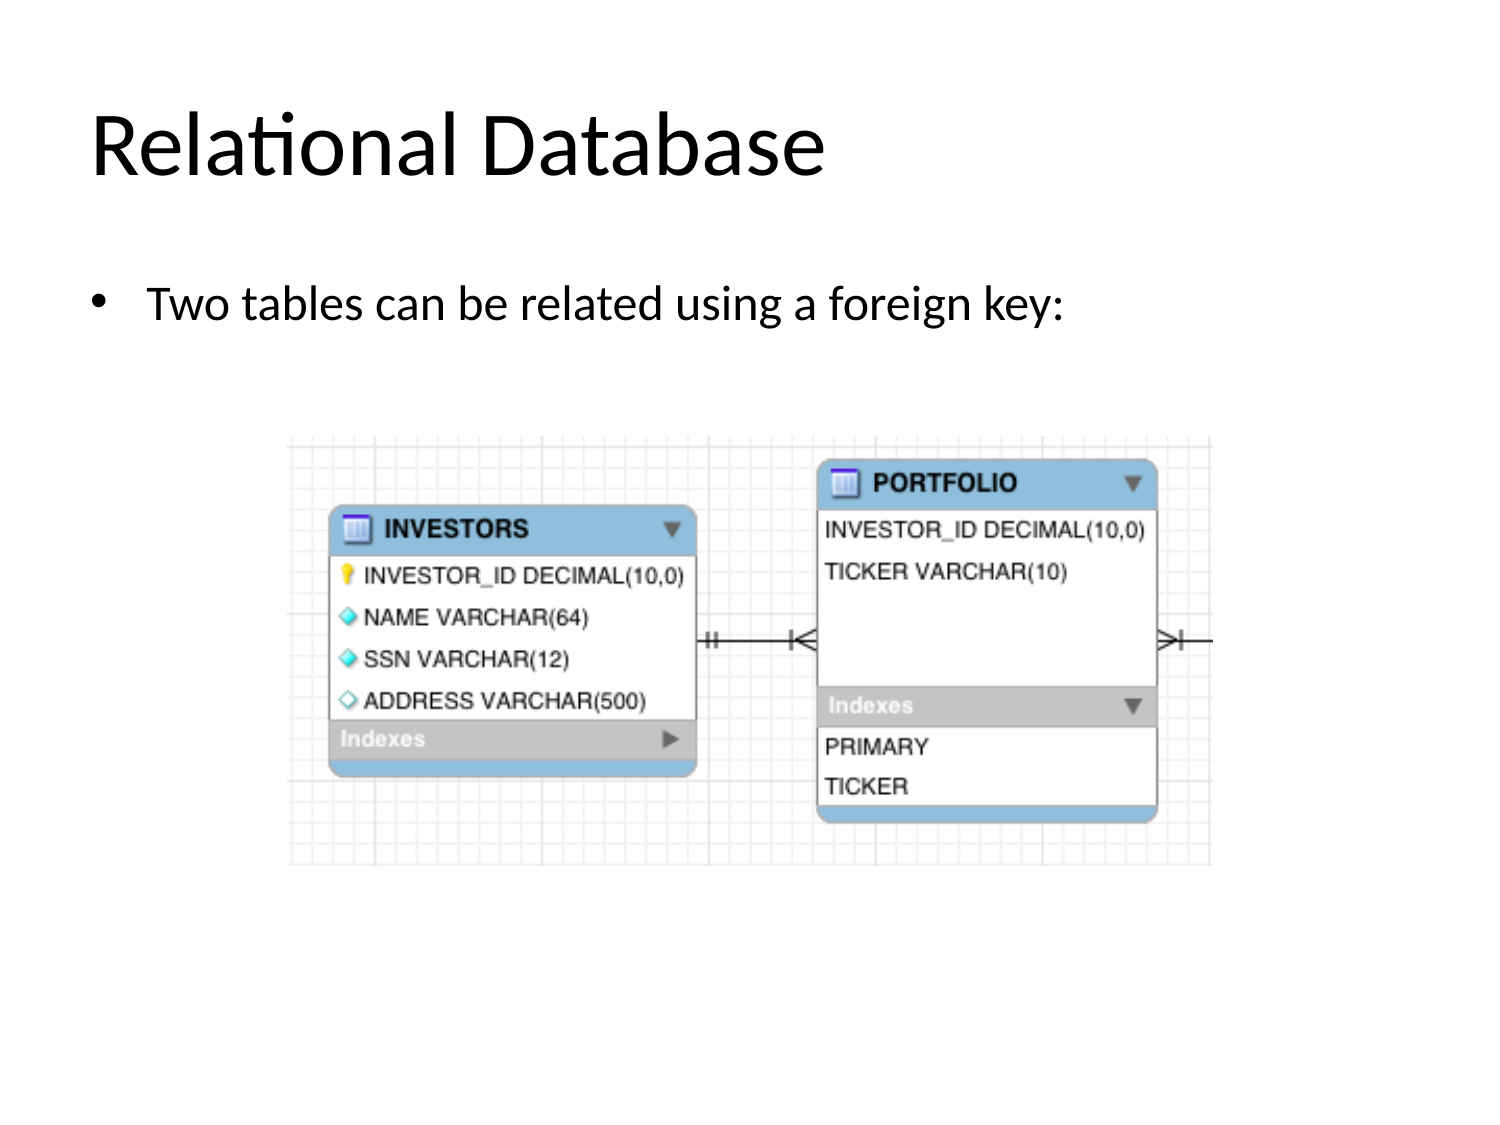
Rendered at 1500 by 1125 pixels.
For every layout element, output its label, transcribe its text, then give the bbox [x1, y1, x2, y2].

list Two tables can be related using a foreign key: [75, 262, 1425, 1005]
title Relational Database [75, 45, 1425, 233]
picture [287, 436, 1214, 867]
